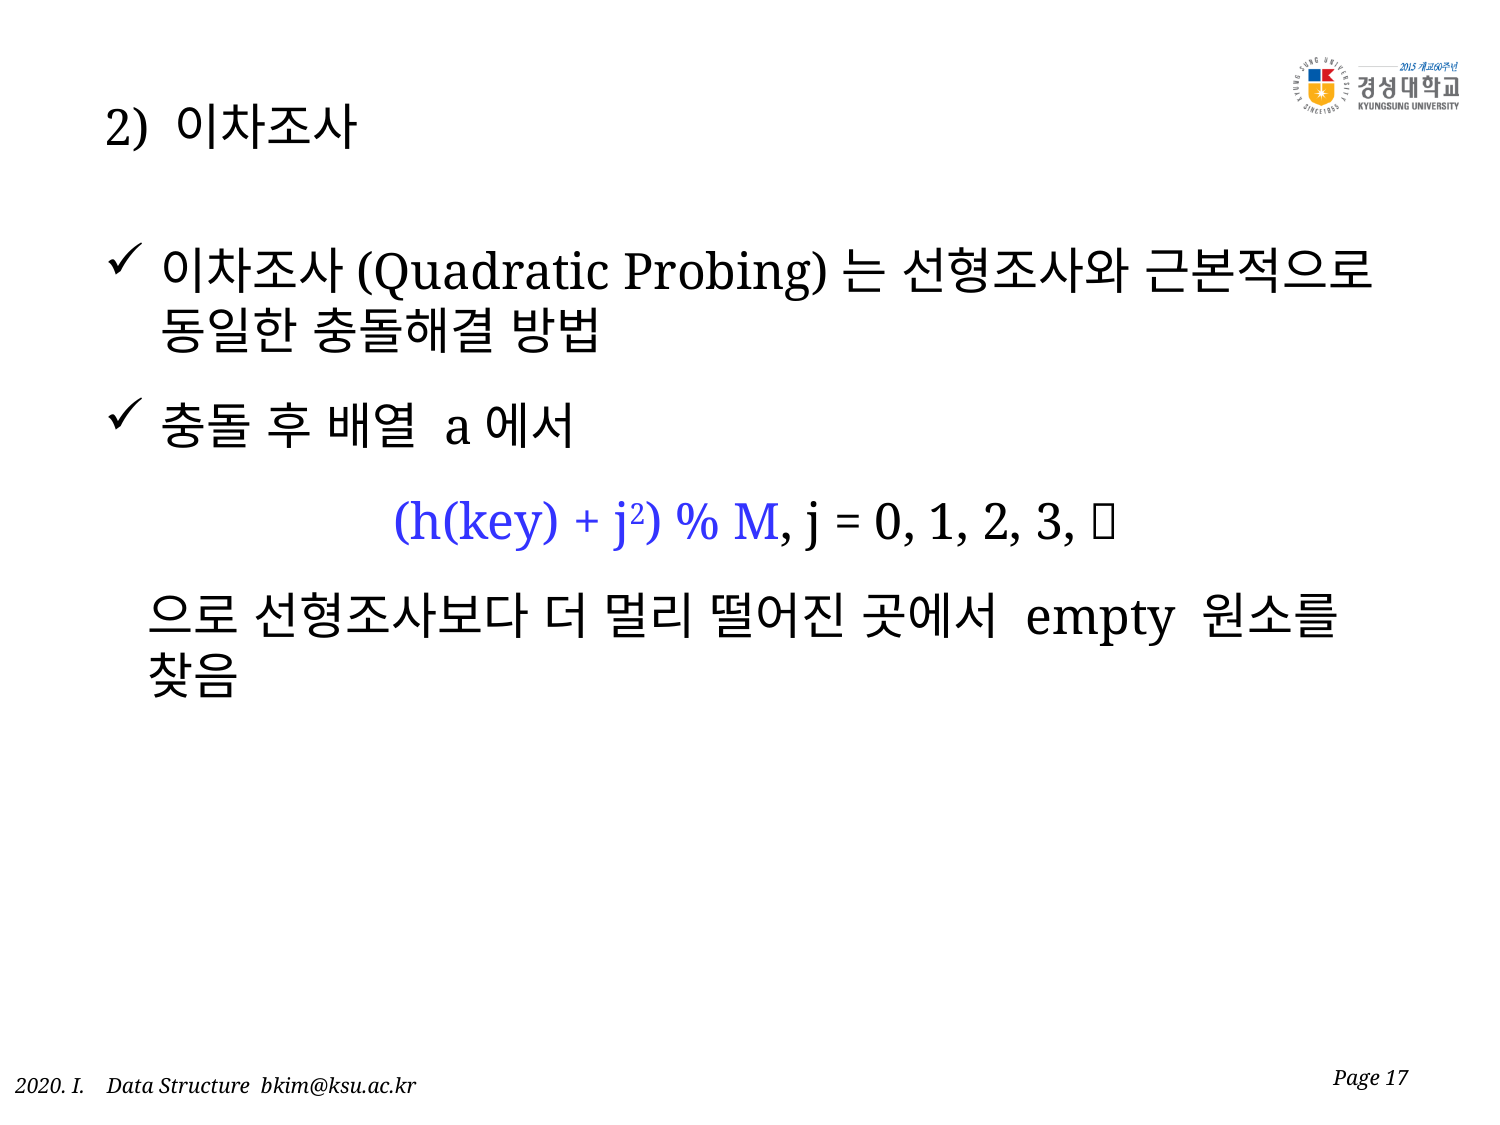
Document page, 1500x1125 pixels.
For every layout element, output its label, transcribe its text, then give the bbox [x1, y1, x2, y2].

list 이차조사(Quadratic Probing)는 선형조사와 근본적으로 동일한 충돌해결 방법 충돌 후 배열 a에서 (h(key) + j2) % M, j = 0, 1, 2, 3,  으로 선형조사보다 더 멀리 떨어진 곳에서 empty 원소를 찾음 [89, 231, 1424, 1036]
slide_number Page 17 [1149, 1024, 1424, 1101]
title 2) 이차조사 [89, 54, 1235, 197]
picture [1293, 57, 1459, 114]
